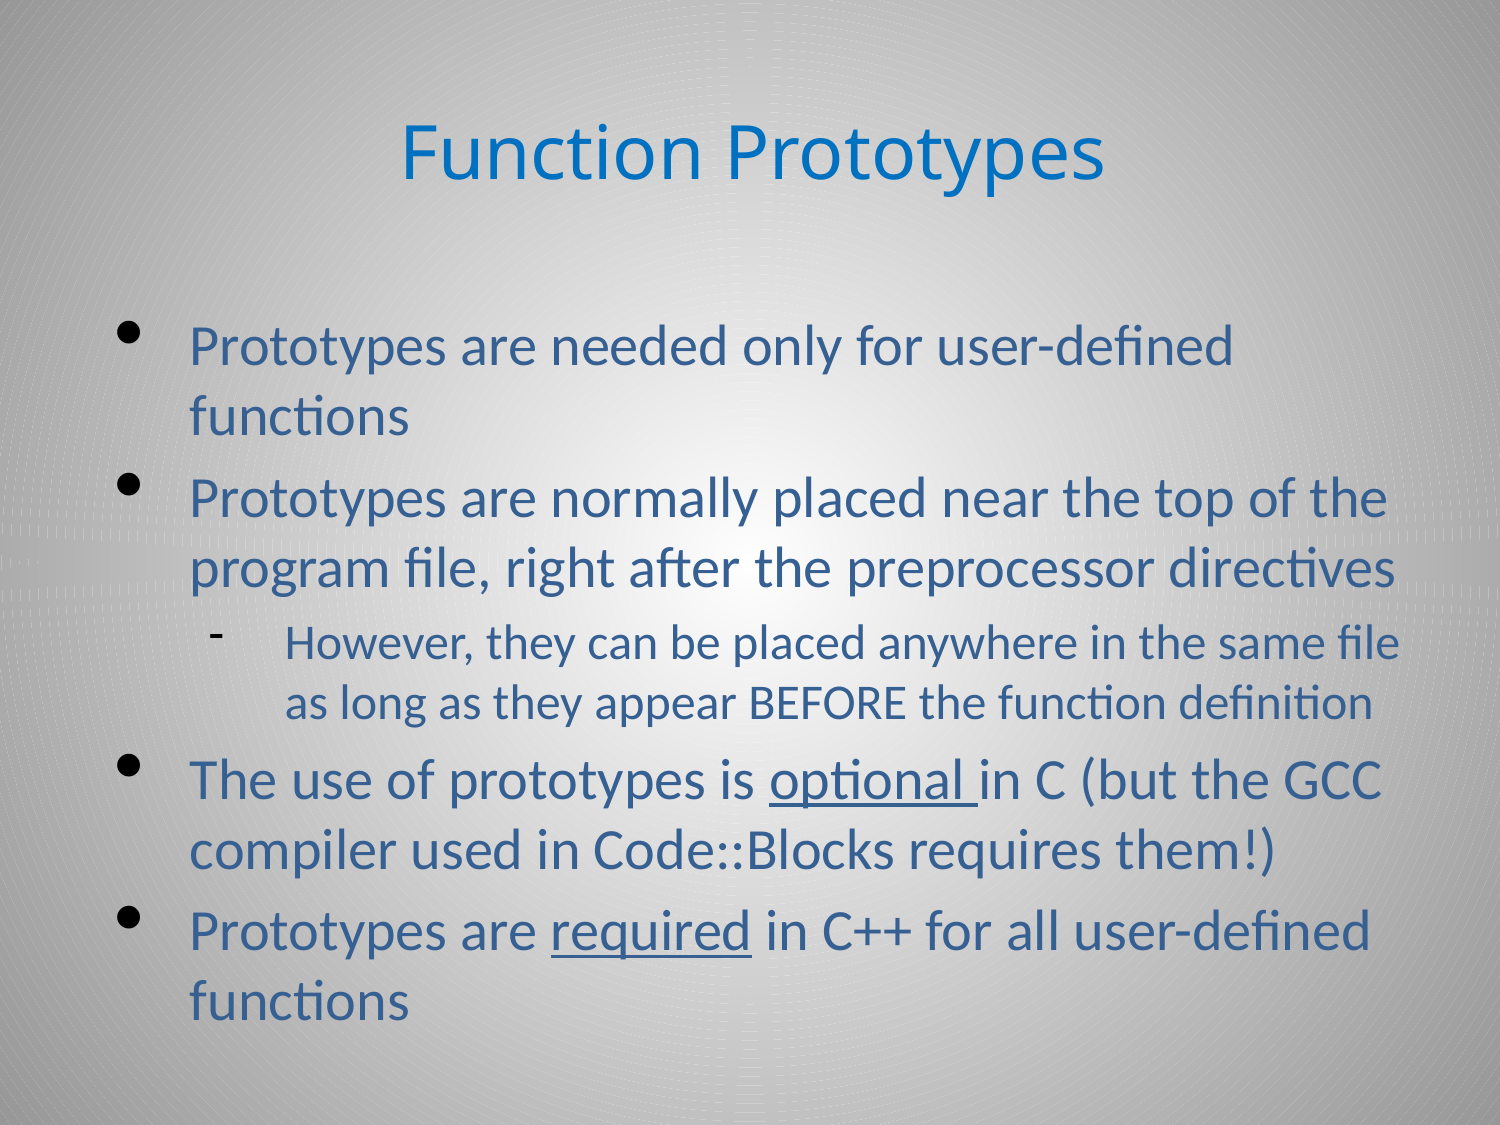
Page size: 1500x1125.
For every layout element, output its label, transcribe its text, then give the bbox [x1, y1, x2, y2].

list Prototypes are needed only for user-defined functions Prototypes are normally placed near the top of the program file, right after the preprocessor directives However, they can be placed anywhere in the same file as long as they appear BEFORE the function definition The use of prototypes is optional in C (but the GCC compiler used in Code::Blocks requires them!) Prototypes are required in C++ for all user-defined functions [99, 299, 1426, 1063]
title Function Prototypes [79, 51, 1428, 249]
